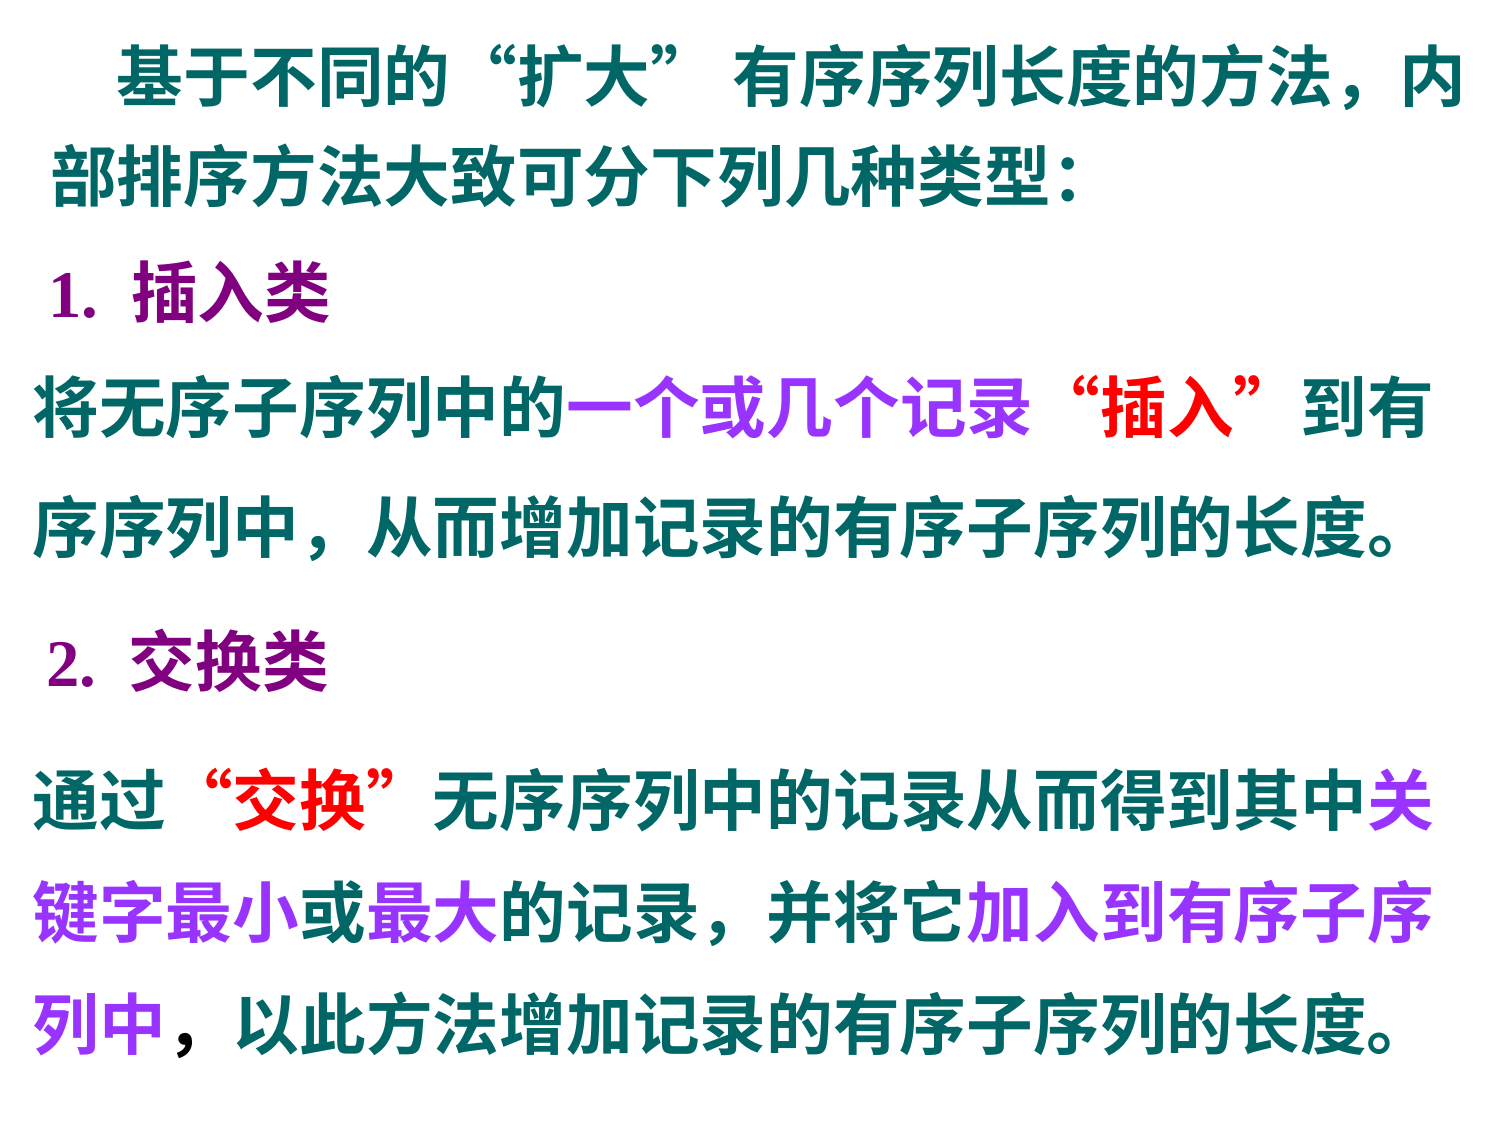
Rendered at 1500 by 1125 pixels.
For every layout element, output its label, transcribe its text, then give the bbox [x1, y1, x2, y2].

text_box 通过“交换”无序序列中的记录从而得到其中关键字最小或最大的记录，并将它加入到有序子序列中，以此方法增加记录的有序子序列的长度。 [17, 719, 1489, 1070]
text_box 1. 插入类 [33, 243, 347, 318]
text_box 2. 交换类 [31, 612, 344, 707]
text_box 将无序子序列中的一个或几个记录“插入”到有序序列中，从而增加记录的有序子序列的长度。 [17, 318, 1465, 574]
text_box 基于不同的“扩大” 有序序列长度的方法，内部排序方法大致可分下列几种类型： [35, 7, 1483, 222]
